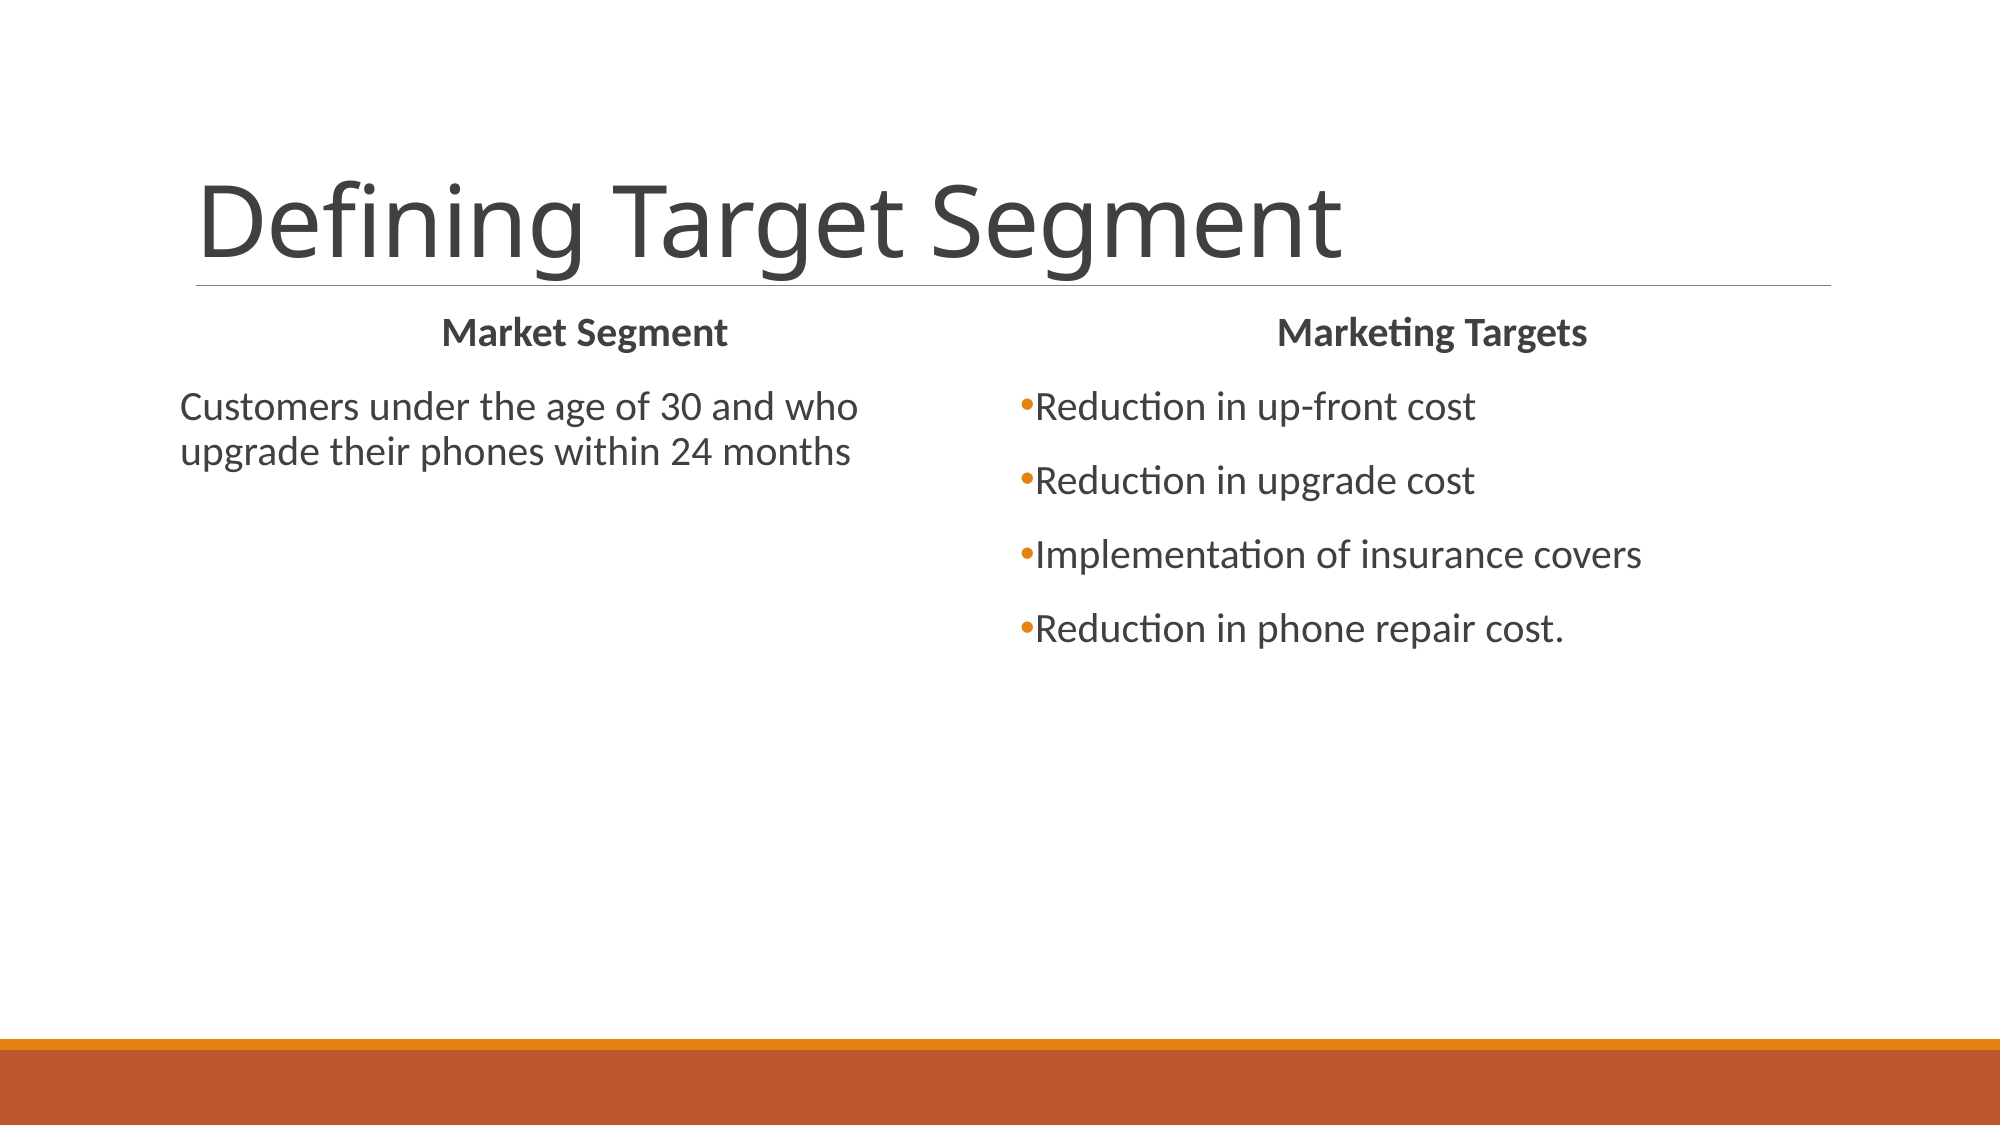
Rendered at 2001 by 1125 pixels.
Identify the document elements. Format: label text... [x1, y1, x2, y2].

list Market Segment Customers under the age of 30 and who upgrade their phones within 24 months [180, 302, 990, 963]
title Defining Target Segment [180, 47, 1830, 285]
list Marketing Targets Reduction in up-front cost Reduction in upgrade cost Implementation of insurance covers Reduction in phone repair cost. [1020, 302, 1830, 963]
